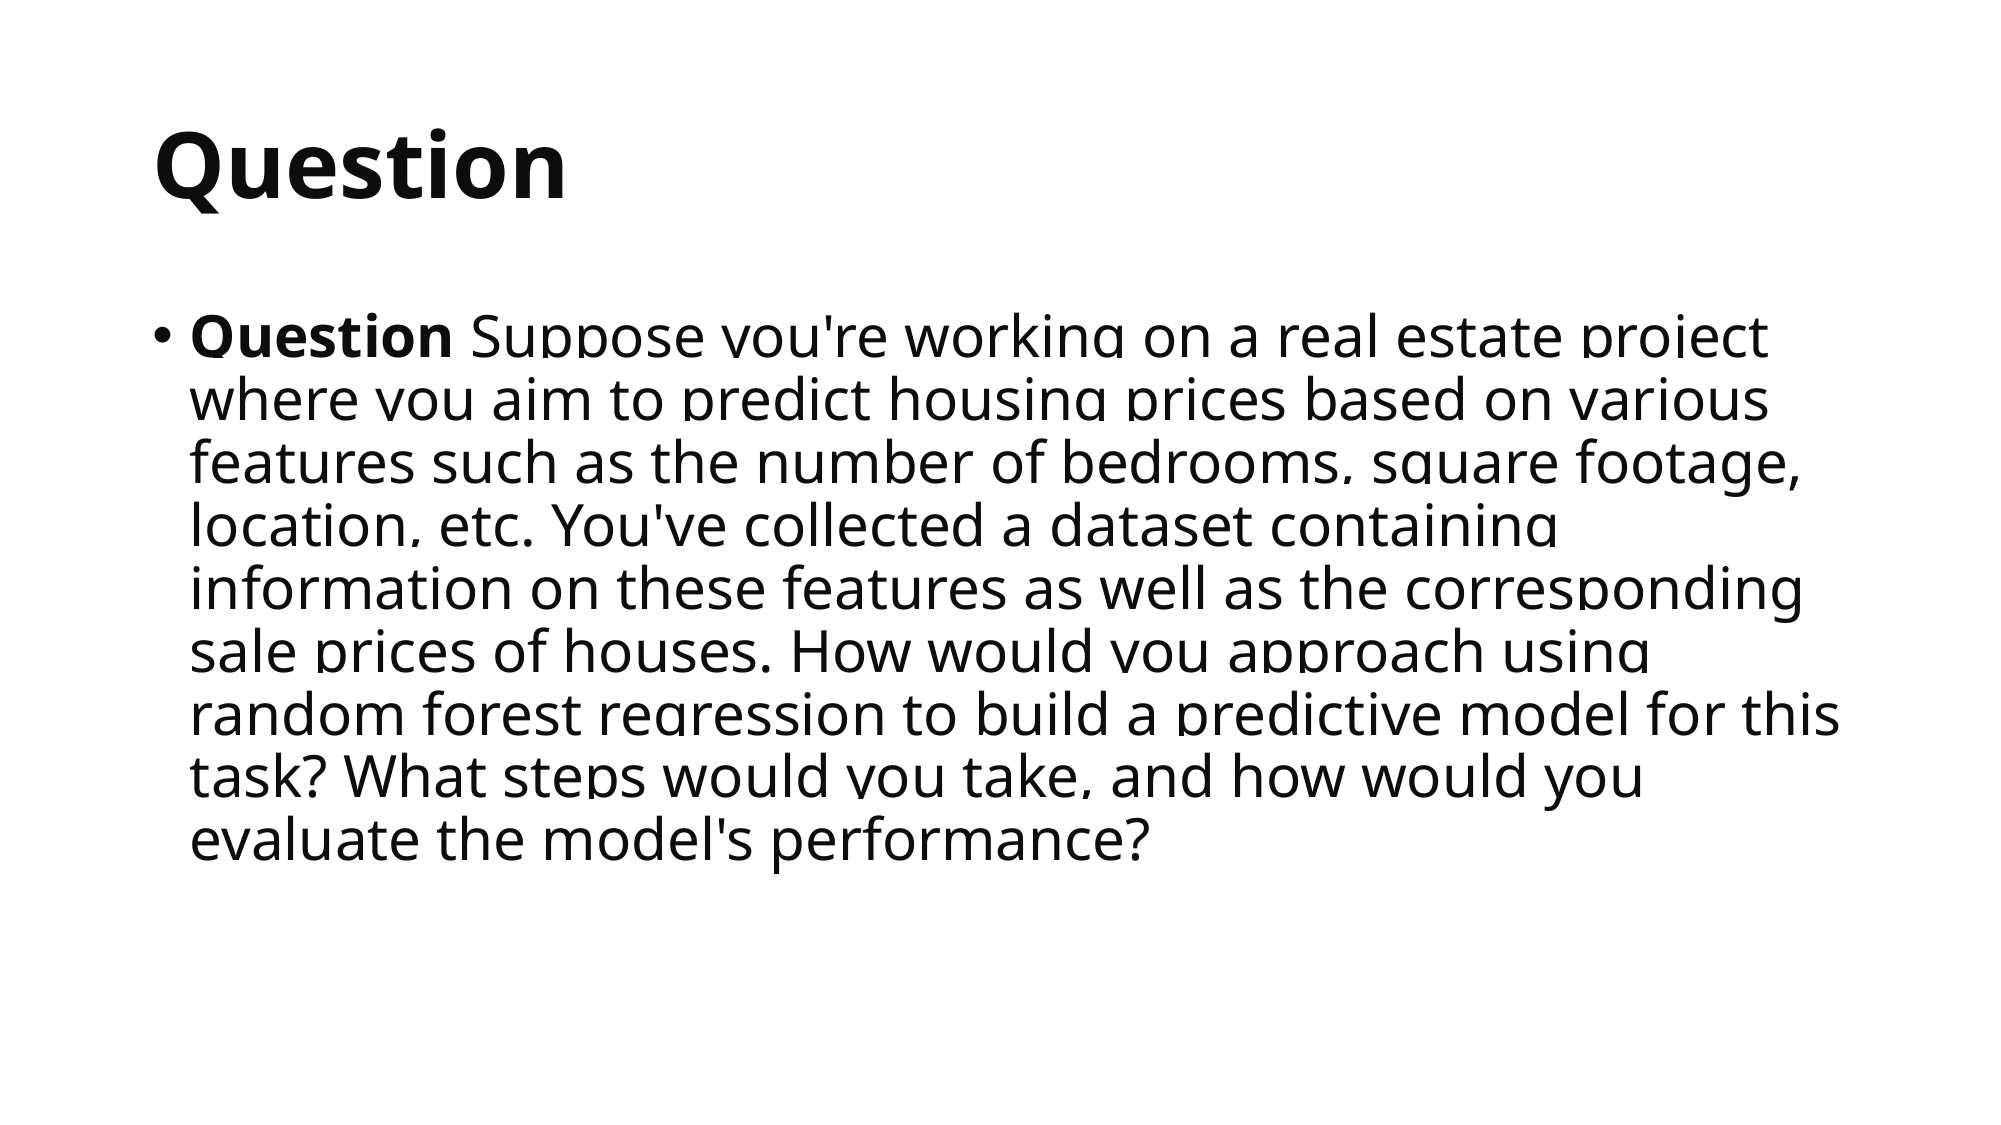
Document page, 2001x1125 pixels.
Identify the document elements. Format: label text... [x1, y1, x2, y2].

list Question Suppose you're working on a real estate project where you aim to predict housing prices based on various features such as the number of bedrooms, square footage, location, etc. You've collected a dataset containing information on these features as well as the corresponding sale prices of houses. How would you approach using random forest regression to build a predictive model for this task? What steps would you take, and how would you evaluate the model's performance? [137, 299, 1863, 1014]
title Question [137, 59, 1863, 278]
